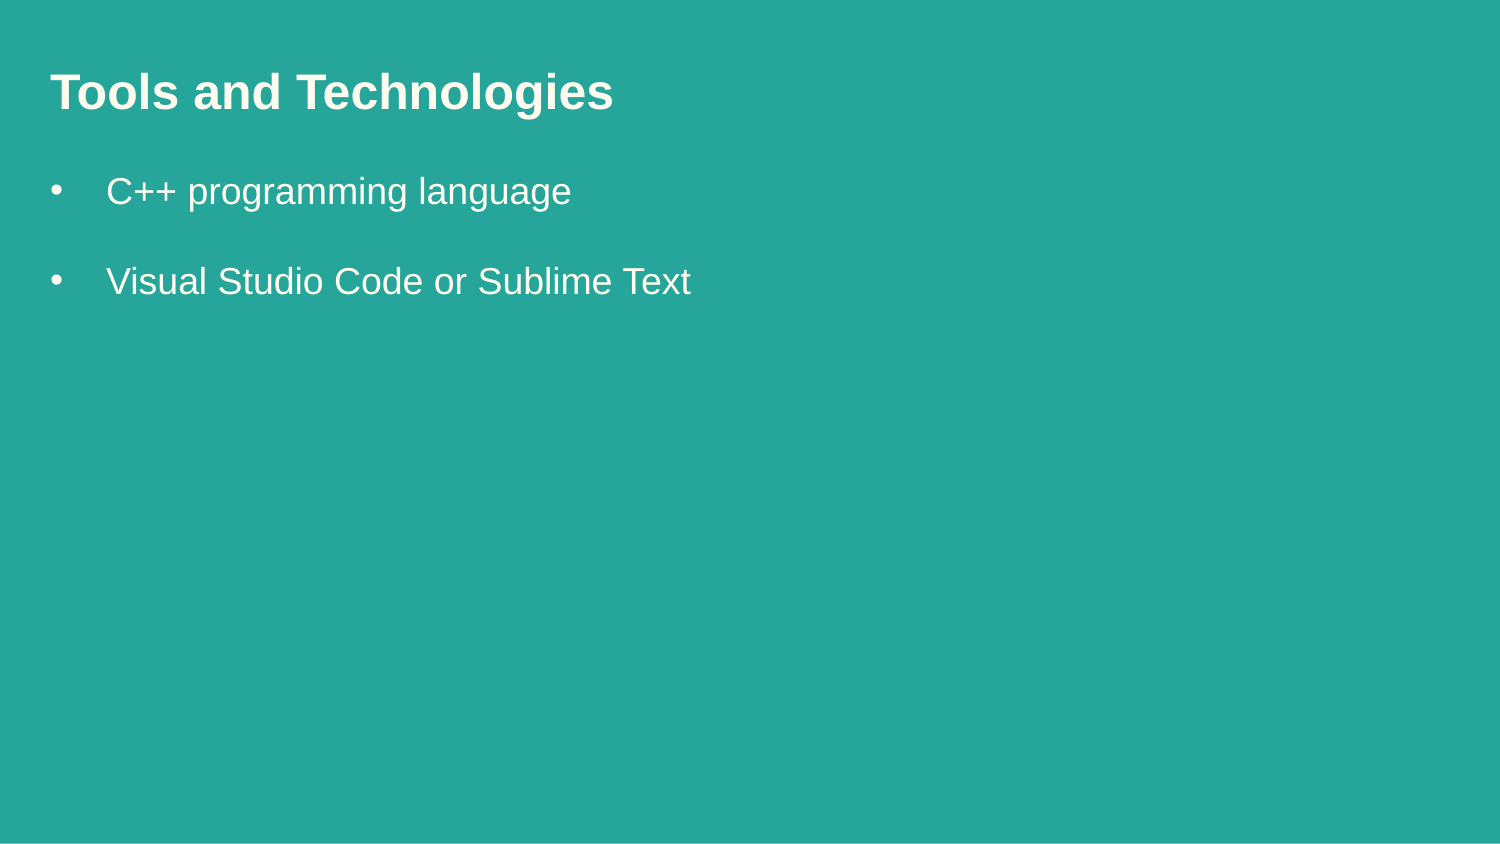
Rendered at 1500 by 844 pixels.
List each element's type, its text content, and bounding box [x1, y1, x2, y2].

list Tools and Technologies C++ programming language Visual Studio Code or Sublime Text [50, 59, 1417, 353]
